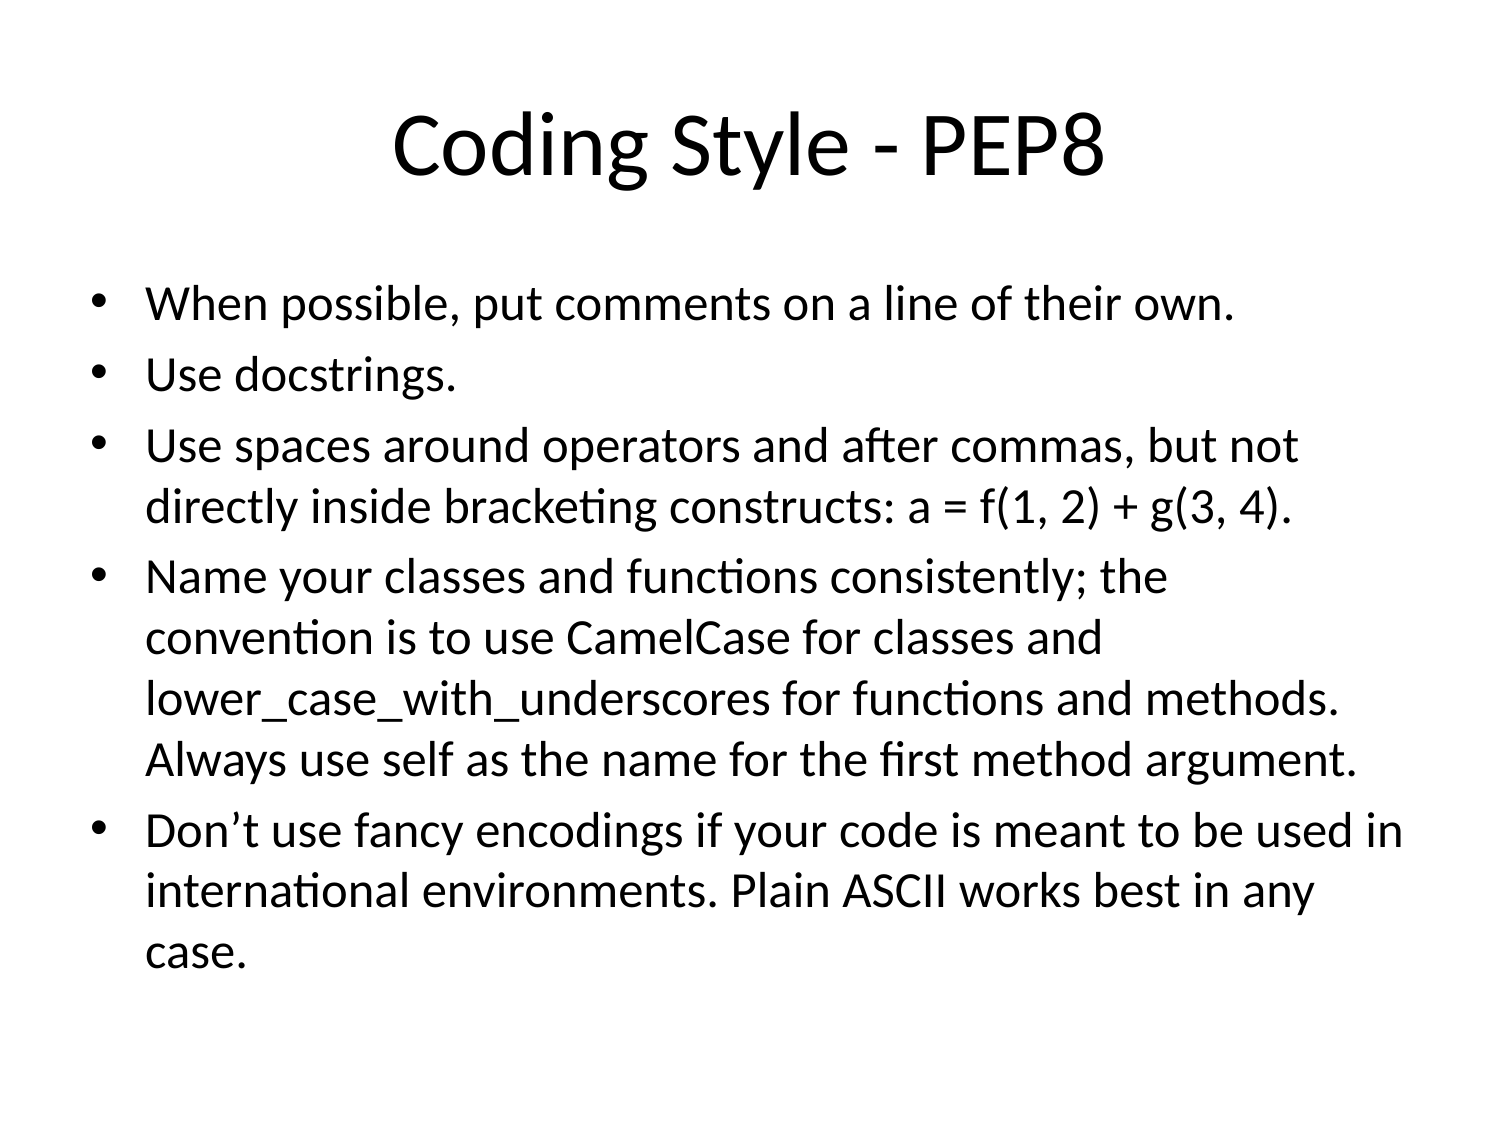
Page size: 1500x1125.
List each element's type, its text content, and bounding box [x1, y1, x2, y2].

title Coding Style - PEP8 [75, 45, 1425, 233]
list When possible, put comments on a line of their own. Use docstrings. Use spaces around operators and after commas, but not directly inside bracketing constructs: a = f(1, 2) + g(3, 4). Name your classes and functions consistently; the convention is to use CamelCase for classes and lower_case_with_underscores for functions and methods. Always use self as the name for the first method argument. Don’t use fancy encodings if your code is meant to be used in international environments. Plain ASCII works best in any case. [75, 262, 1425, 1005]
